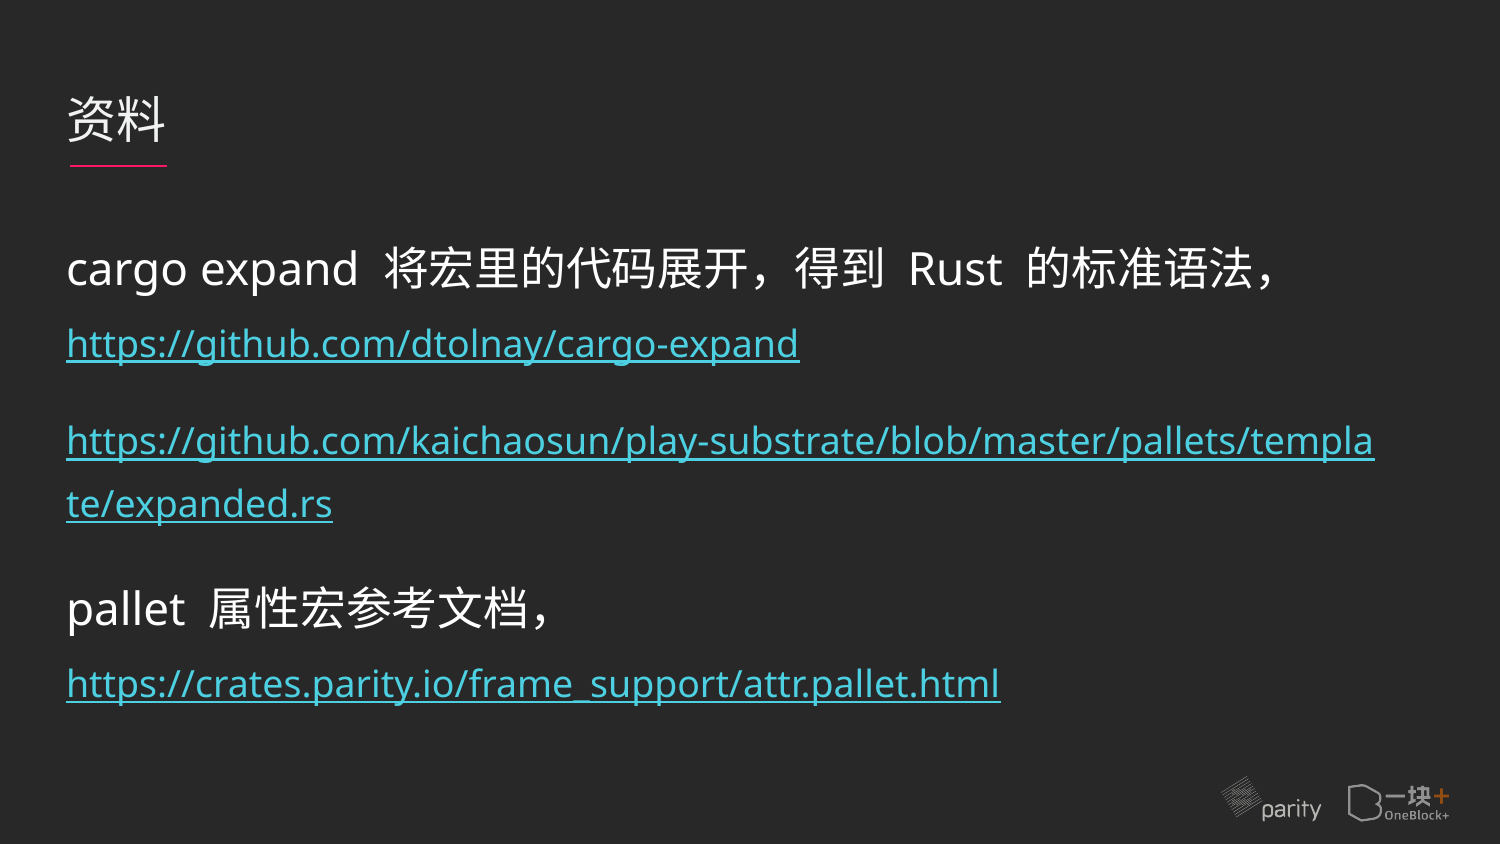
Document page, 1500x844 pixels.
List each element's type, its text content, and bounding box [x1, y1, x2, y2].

title 资料 [51, 43, 1449, 138]
picture [1348, 784, 1449, 822]
list cargo expand 将宏里的代码展开，得到 Rust 的标准语法， https://github.com/dtolnay/cargo-expand https://github.com/kaichaosun/play-substrate/blob/master/pallets/template/expanded.rs pallet 属性宏参考文档， https://crates.parity.io/frame_support/attr.pallet.html [51, 196, 1403, 721]
